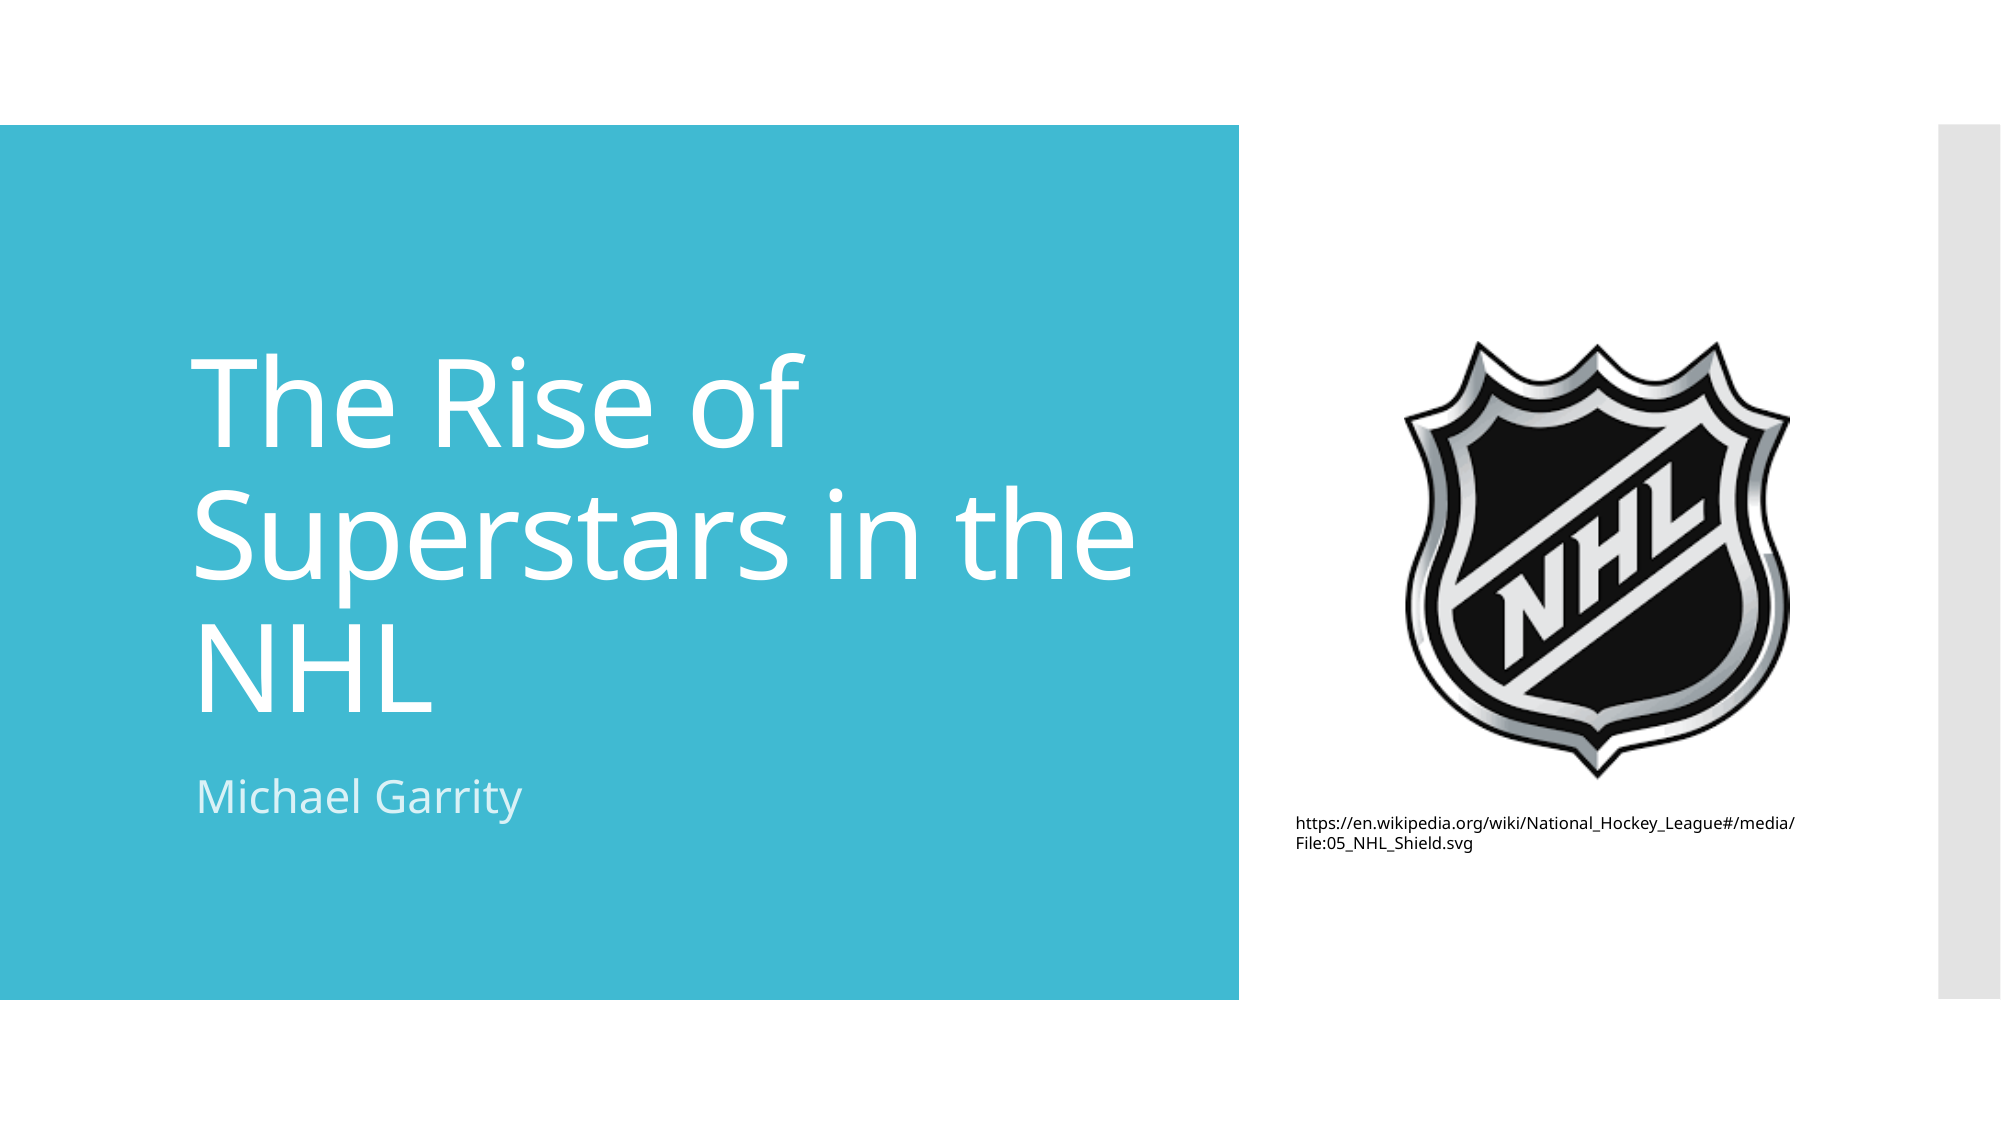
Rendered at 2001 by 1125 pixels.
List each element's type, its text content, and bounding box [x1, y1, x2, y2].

text_box [0, 124, 1240, 1001]
subtitle Michael Garrity [180, 766, 1171, 917]
text_box [0, 0, 2000, 1125]
text_box [1937, 124, 2000, 1000]
text_box https://en.wikipedia.org/wiki/National_Hockey_League#/media/File:05_NHL_Shield.svg [1280, 805, 1929, 861]
picture [1404, 341, 1791, 782]
title The Rise of Superstars in the NHL [175, 213, 1171, 747]
